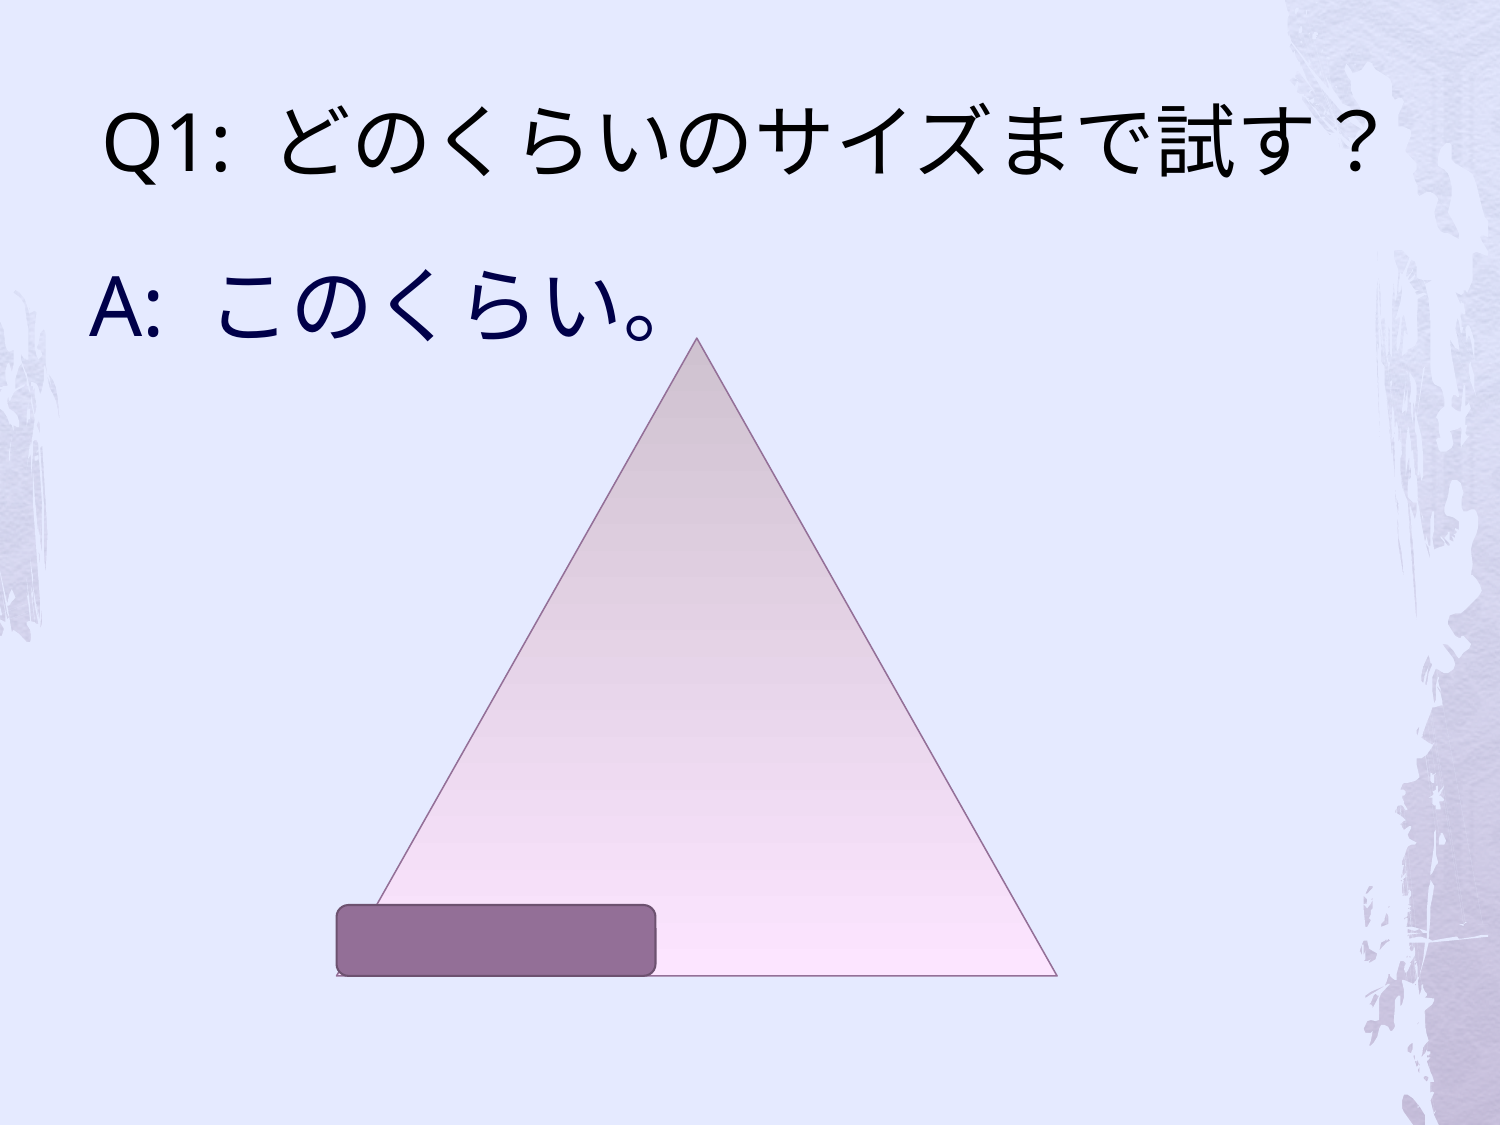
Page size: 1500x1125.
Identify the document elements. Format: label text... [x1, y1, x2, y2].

list A: このくらい。 [75, 246, 1425, 989]
text_box [376, 337, 1058, 977]
title Q1: どのくらいのサイズまで試す？ [75, 45, 1425, 233]
text_box [335, 903, 657, 977]
text_box [335, 972, 343, 977]
